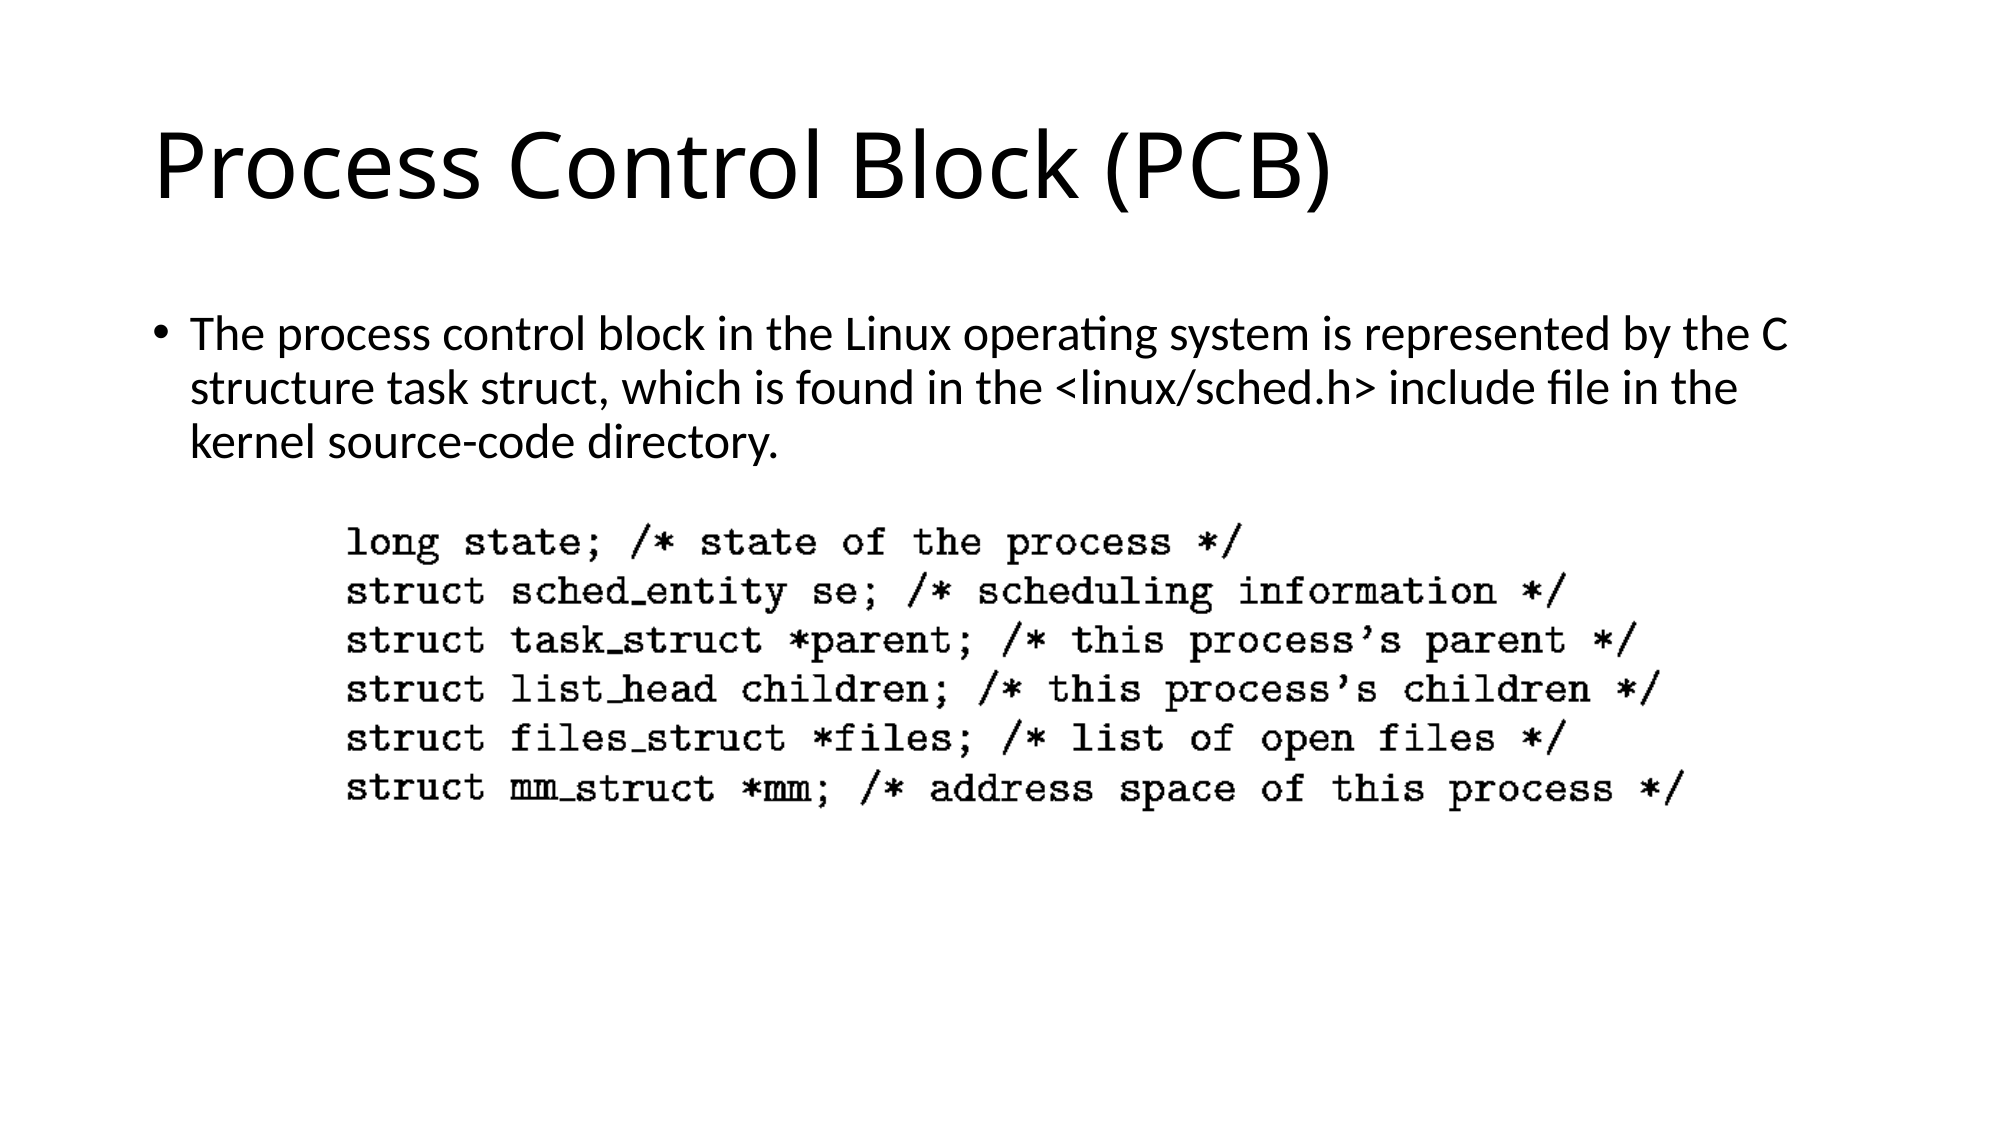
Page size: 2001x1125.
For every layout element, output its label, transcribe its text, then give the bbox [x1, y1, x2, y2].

title Process Control Block (PCB) [137, 59, 1863, 278]
picture [318, 503, 1697, 846]
list The process control block in the Linux operating system is represented by the C structure task struct, which is found in the <linux/sched.h> include file in the kernel source-code directory. [137, 299, 1863, 1014]
